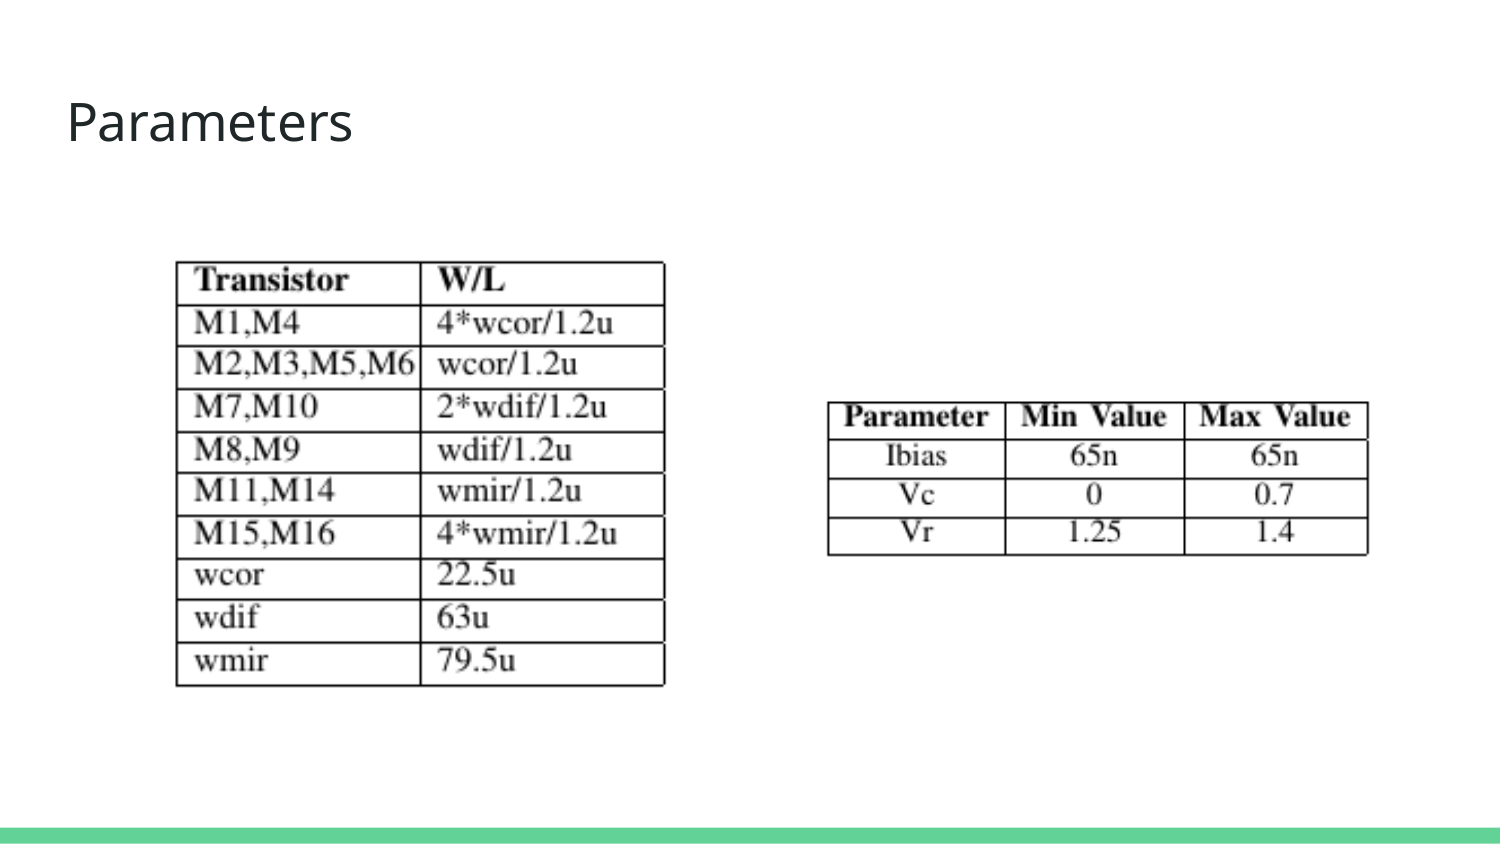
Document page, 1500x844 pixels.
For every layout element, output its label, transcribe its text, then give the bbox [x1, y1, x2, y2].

title Parameters [51, 72, 1449, 167]
picture [799, 365, 1392, 574]
picture [174, 237, 674, 701]
